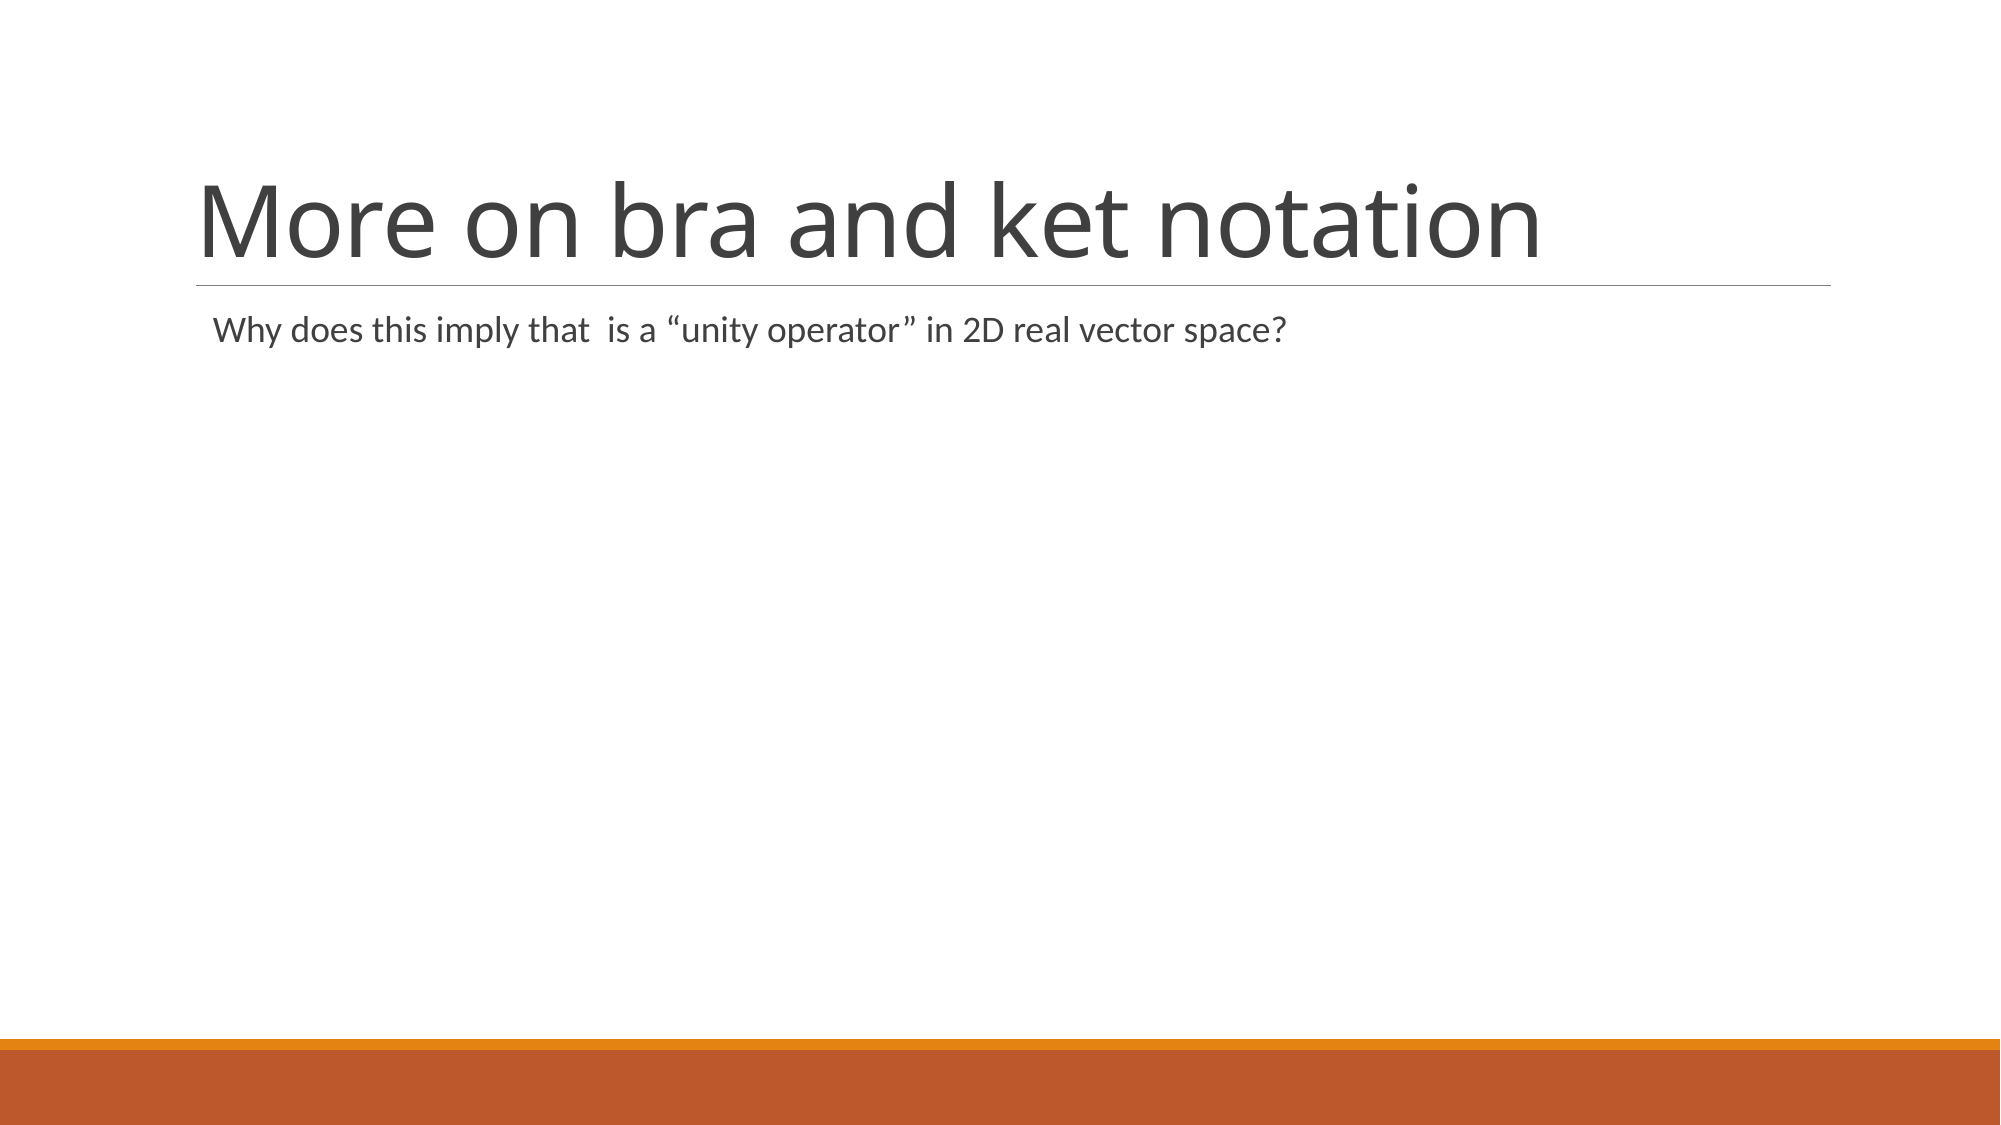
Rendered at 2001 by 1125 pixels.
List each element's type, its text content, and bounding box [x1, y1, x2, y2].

title More on bra and ket notation [180, 47, 1830, 285]
